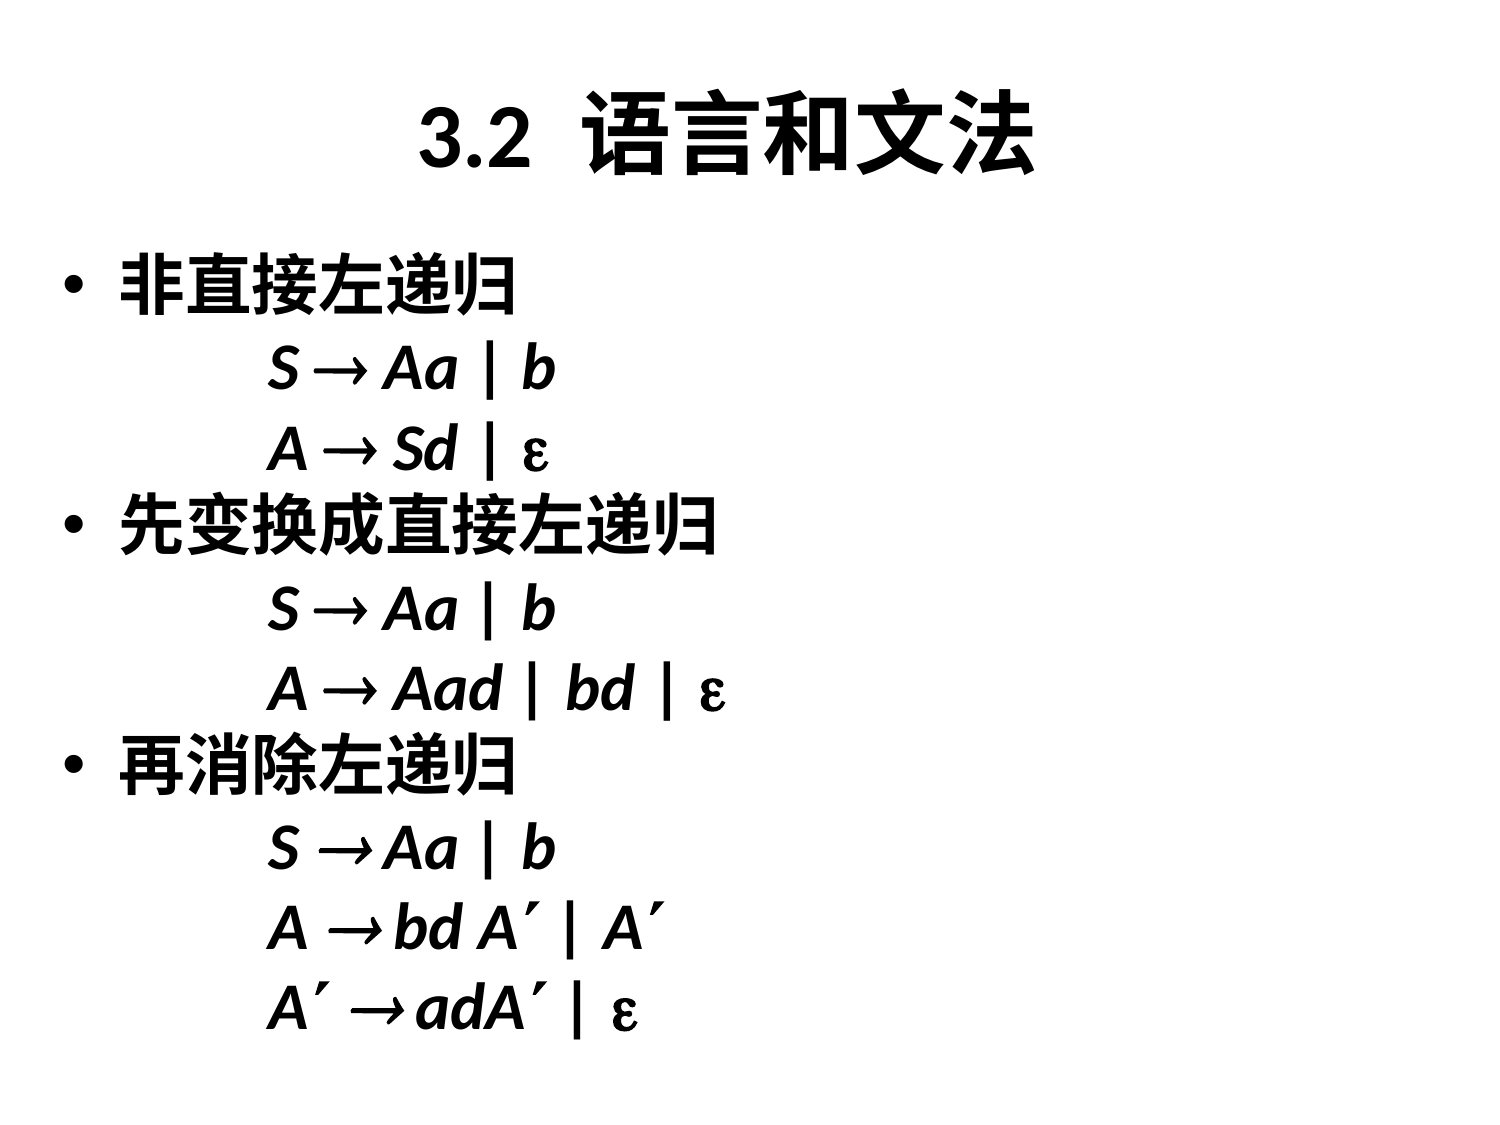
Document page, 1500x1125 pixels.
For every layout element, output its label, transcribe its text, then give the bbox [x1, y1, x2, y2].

title 3.2 语言和文法 [99, 37, 1375, 225]
list 非直接左递归 S  Aa | b A  Sd |  先变换成直接左递归 S  Aa | b A  Aad | bd |  再消除左递归 S  Aa | b A  bd A | A A  adA |  [47, 235, 1452, 1063]
